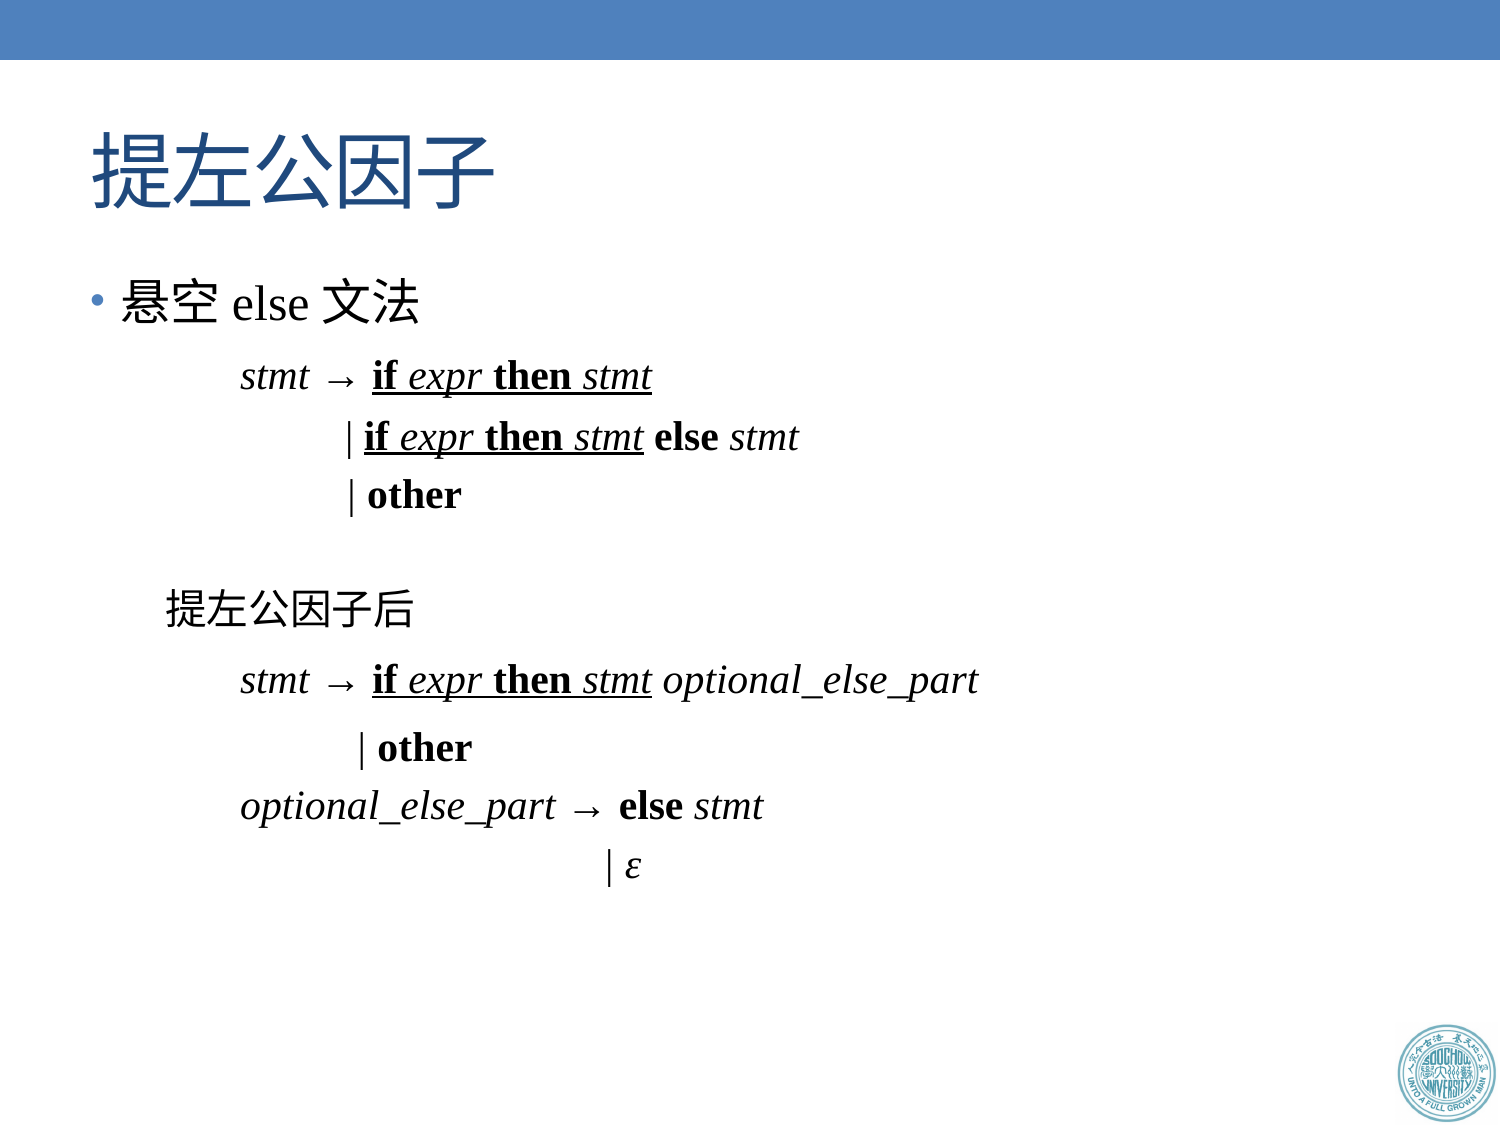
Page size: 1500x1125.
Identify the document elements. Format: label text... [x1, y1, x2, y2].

title 提左公因子 [75, 87, 1425, 250]
list 悬空else文法 stmt → if expr then stmt | if expr then stmt else stmt | other 提左公因子后 stmt → if expr then stmt optional_else_part | other optional_else_part → else stmt | ε [75, 262, 1425, 1063]
